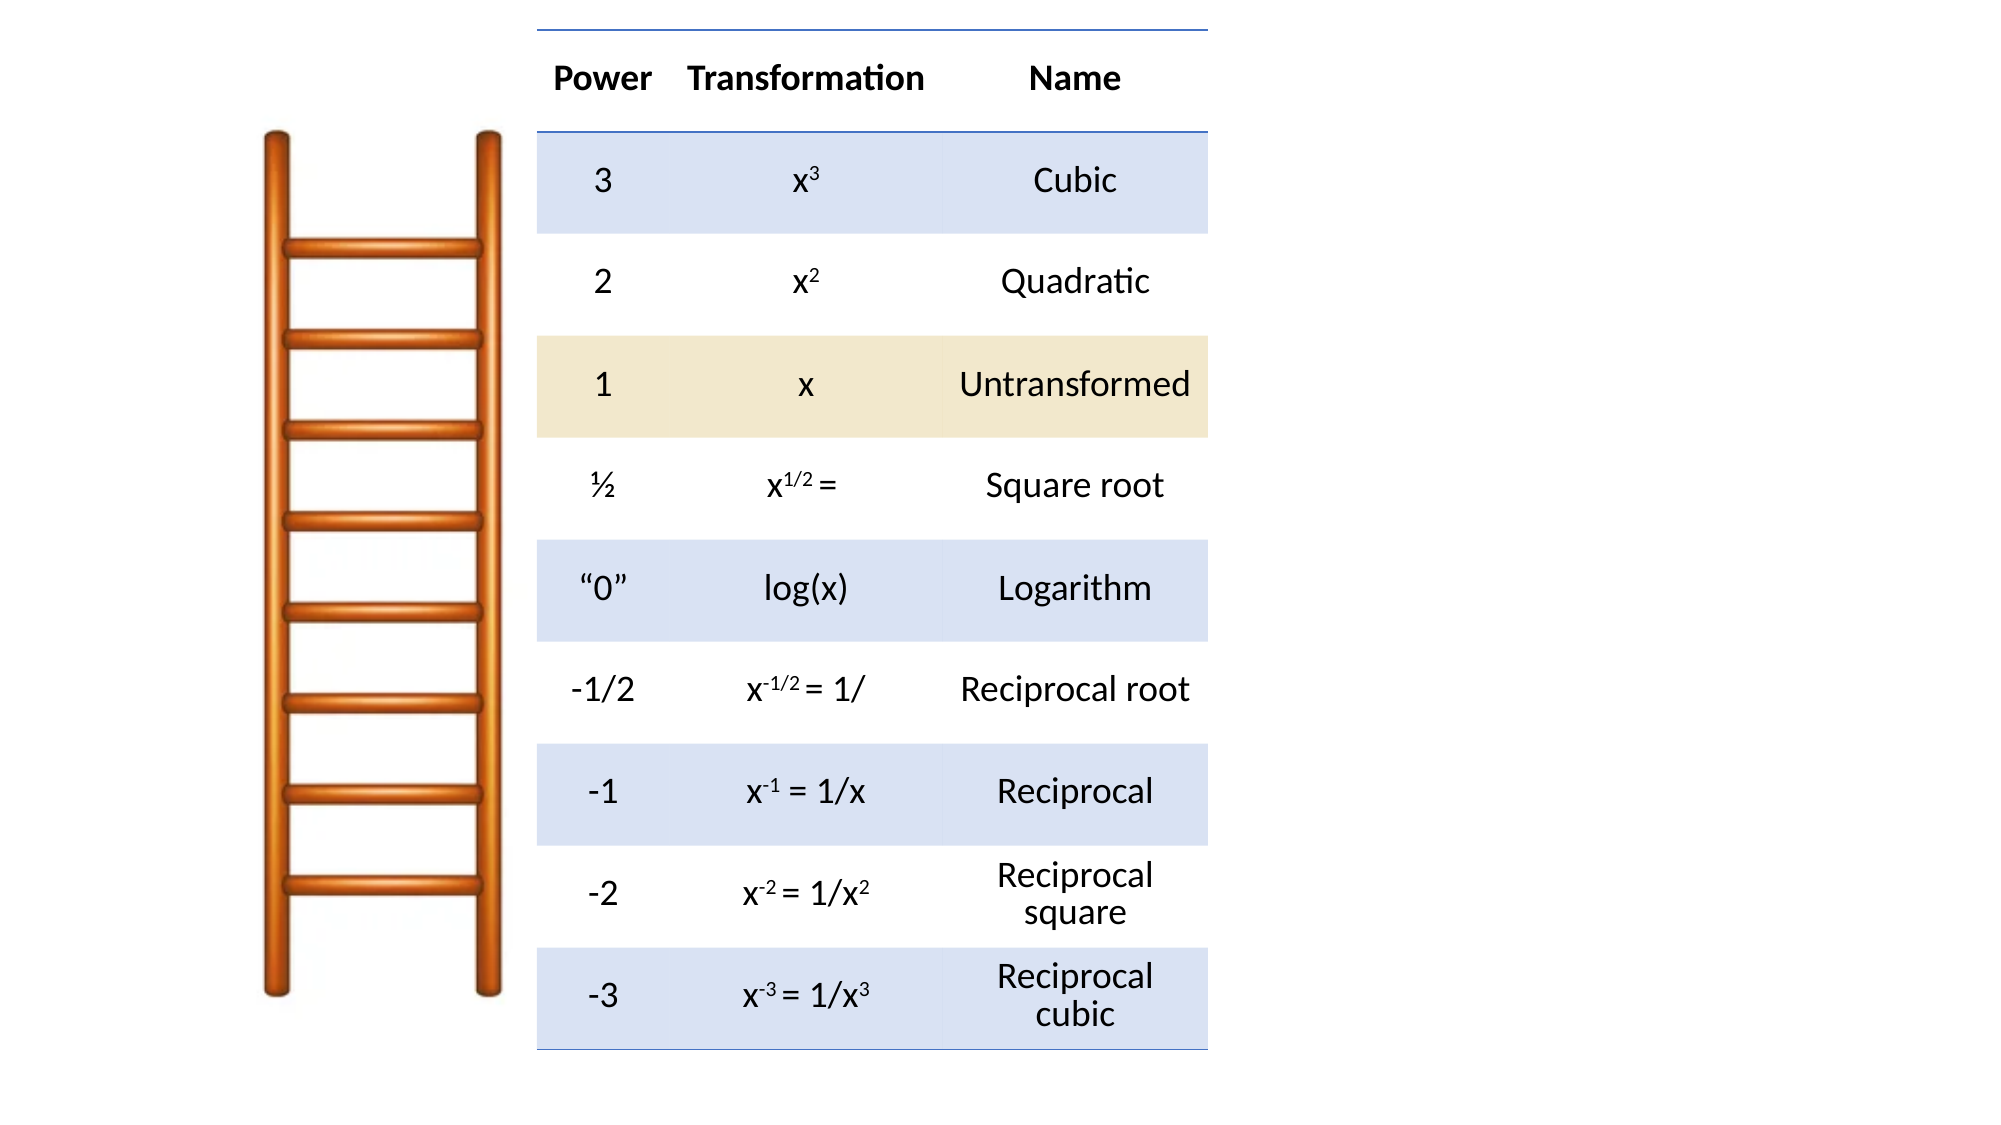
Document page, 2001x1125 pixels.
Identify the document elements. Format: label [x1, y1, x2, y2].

picture [25, 0, 732, 1125]
